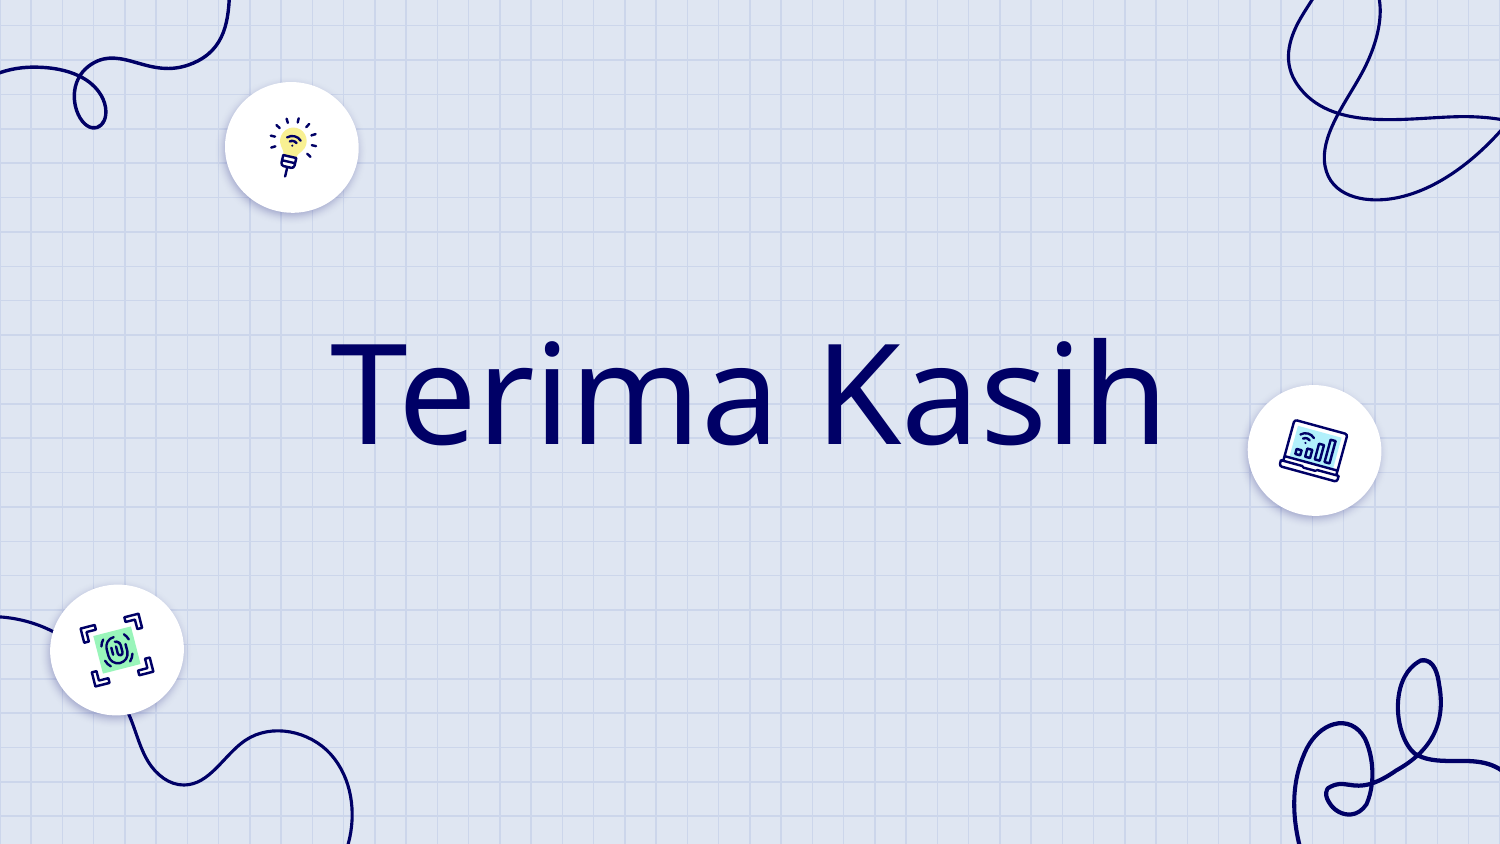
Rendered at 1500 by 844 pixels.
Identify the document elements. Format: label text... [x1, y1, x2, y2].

title Terima Kasih [254, 296, 1246, 488]
